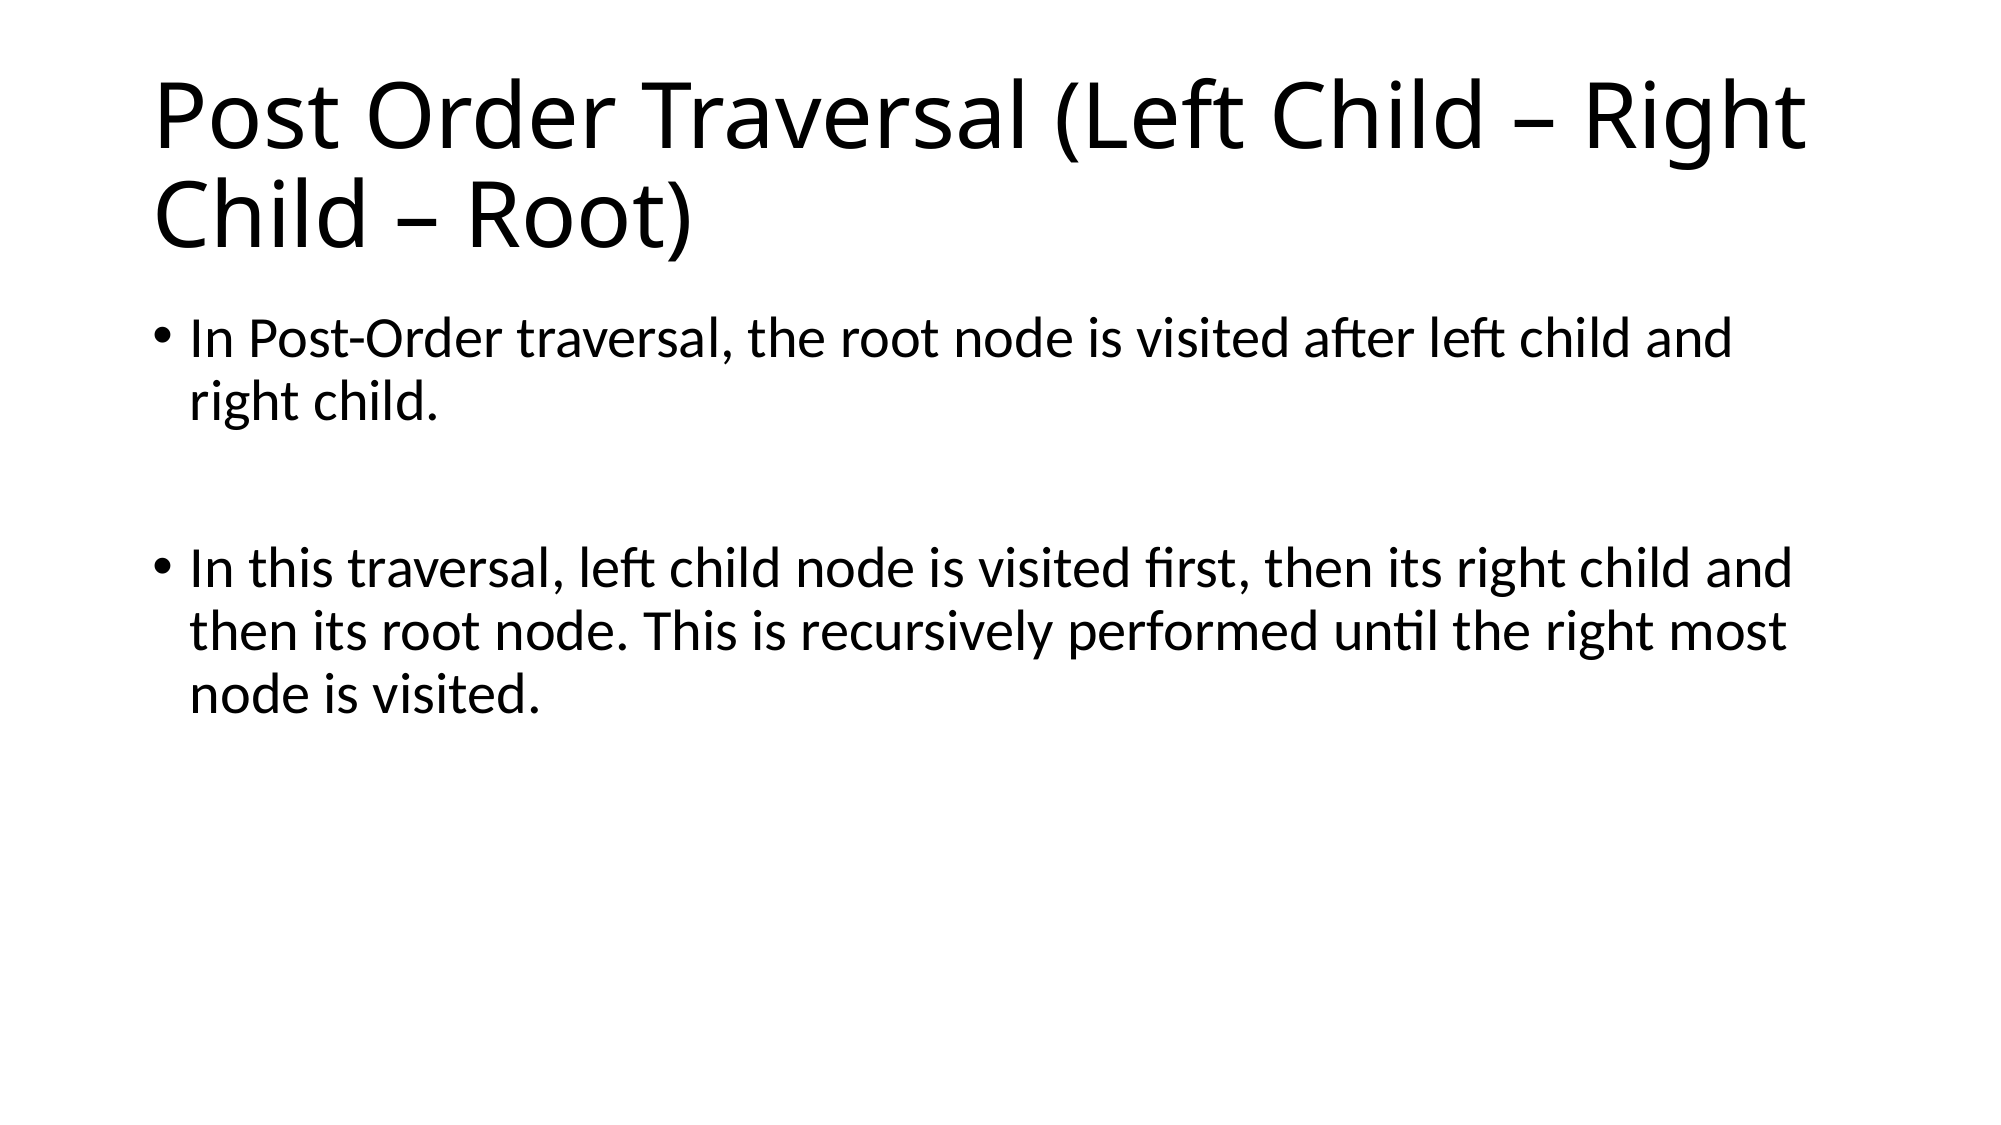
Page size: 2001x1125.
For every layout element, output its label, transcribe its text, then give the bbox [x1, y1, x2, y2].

list In Post-Order traversal, the root node is visited after left child and right child. In this traversal, left child node is visited first, then its right child and then its root node. This is recursively performed until the right most node is visited. [137, 299, 1863, 1014]
title Post Order Traversal (Left Child – Right Child – Root) [137, 59, 1863, 278]
